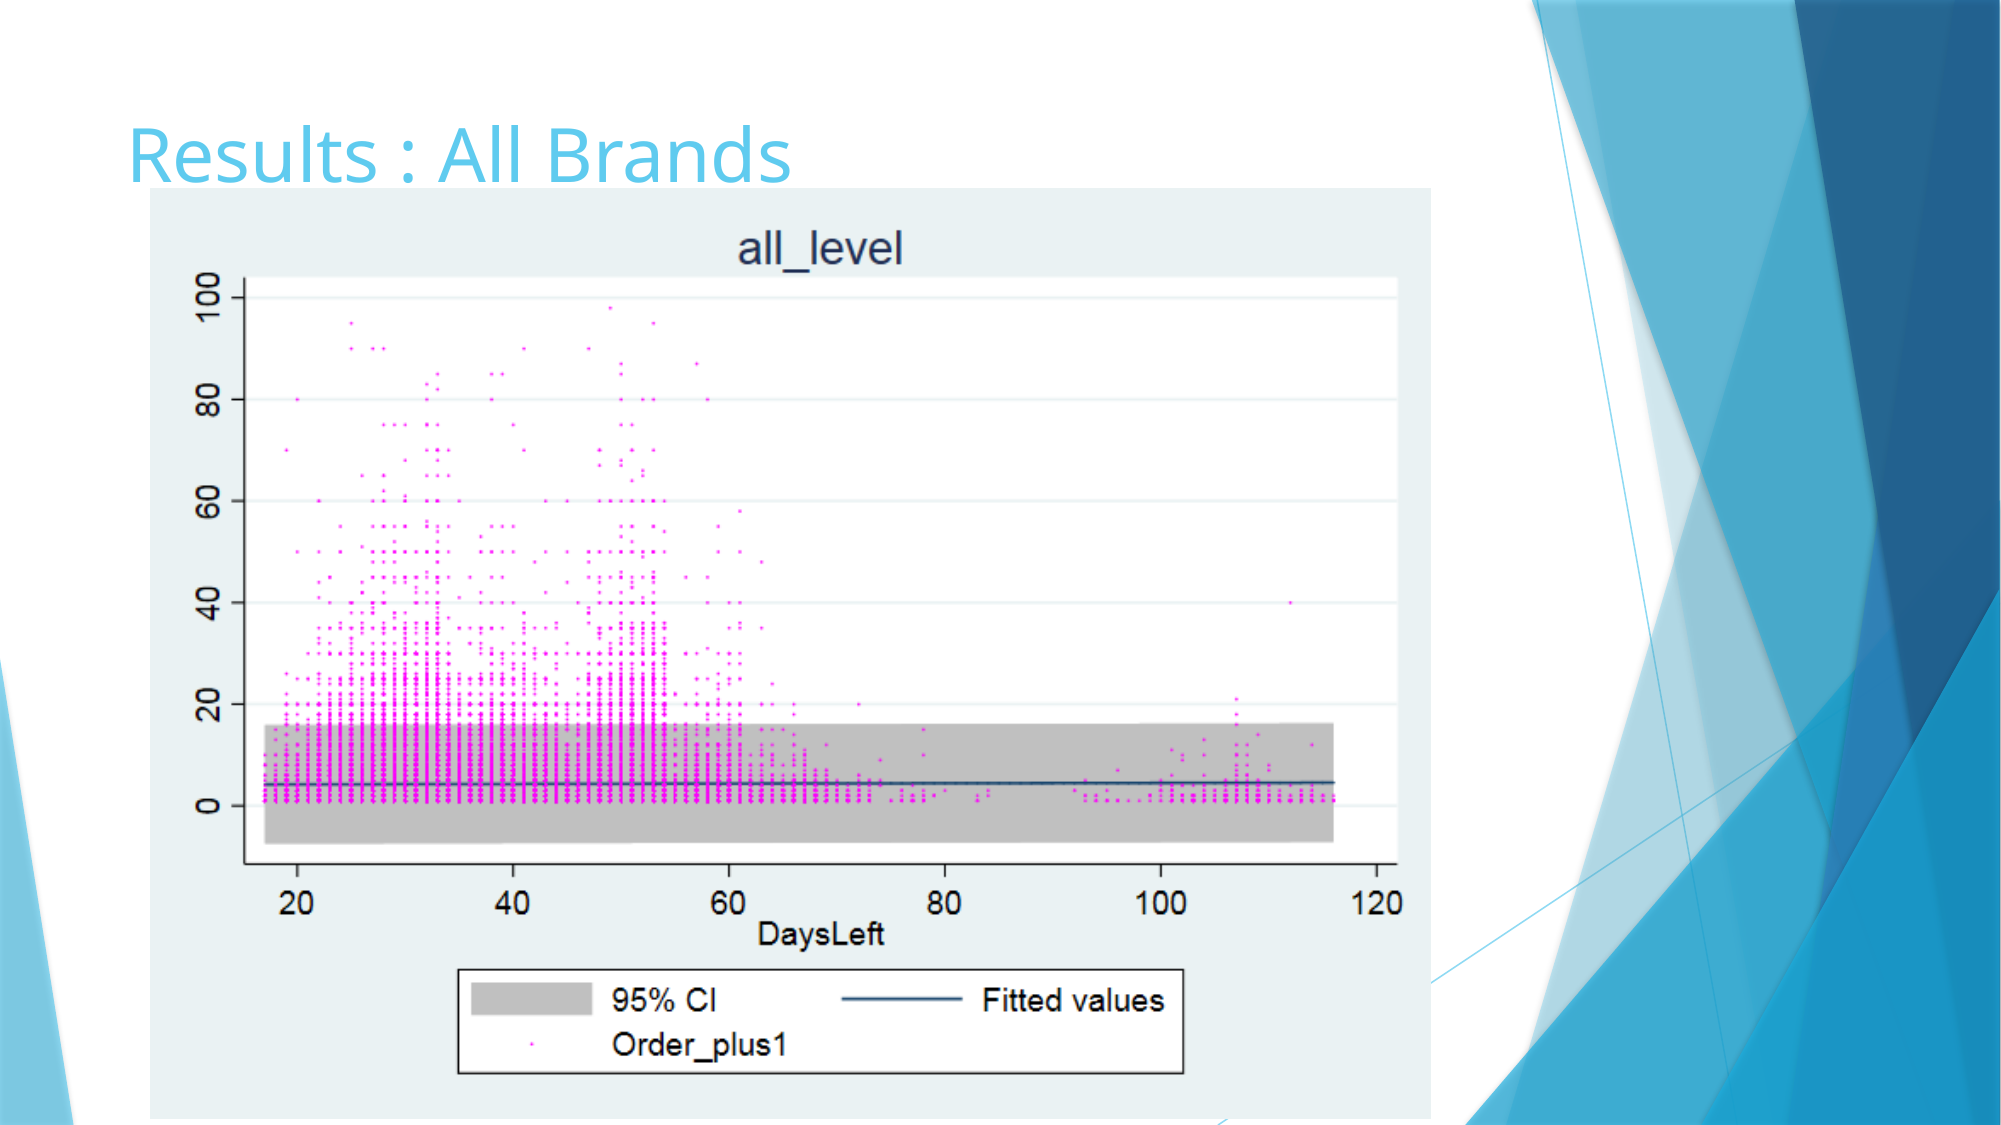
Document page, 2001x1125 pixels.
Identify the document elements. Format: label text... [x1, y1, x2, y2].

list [149, 188, 1431, 1120]
title Results : All Brands [111, 99, 1522, 317]
